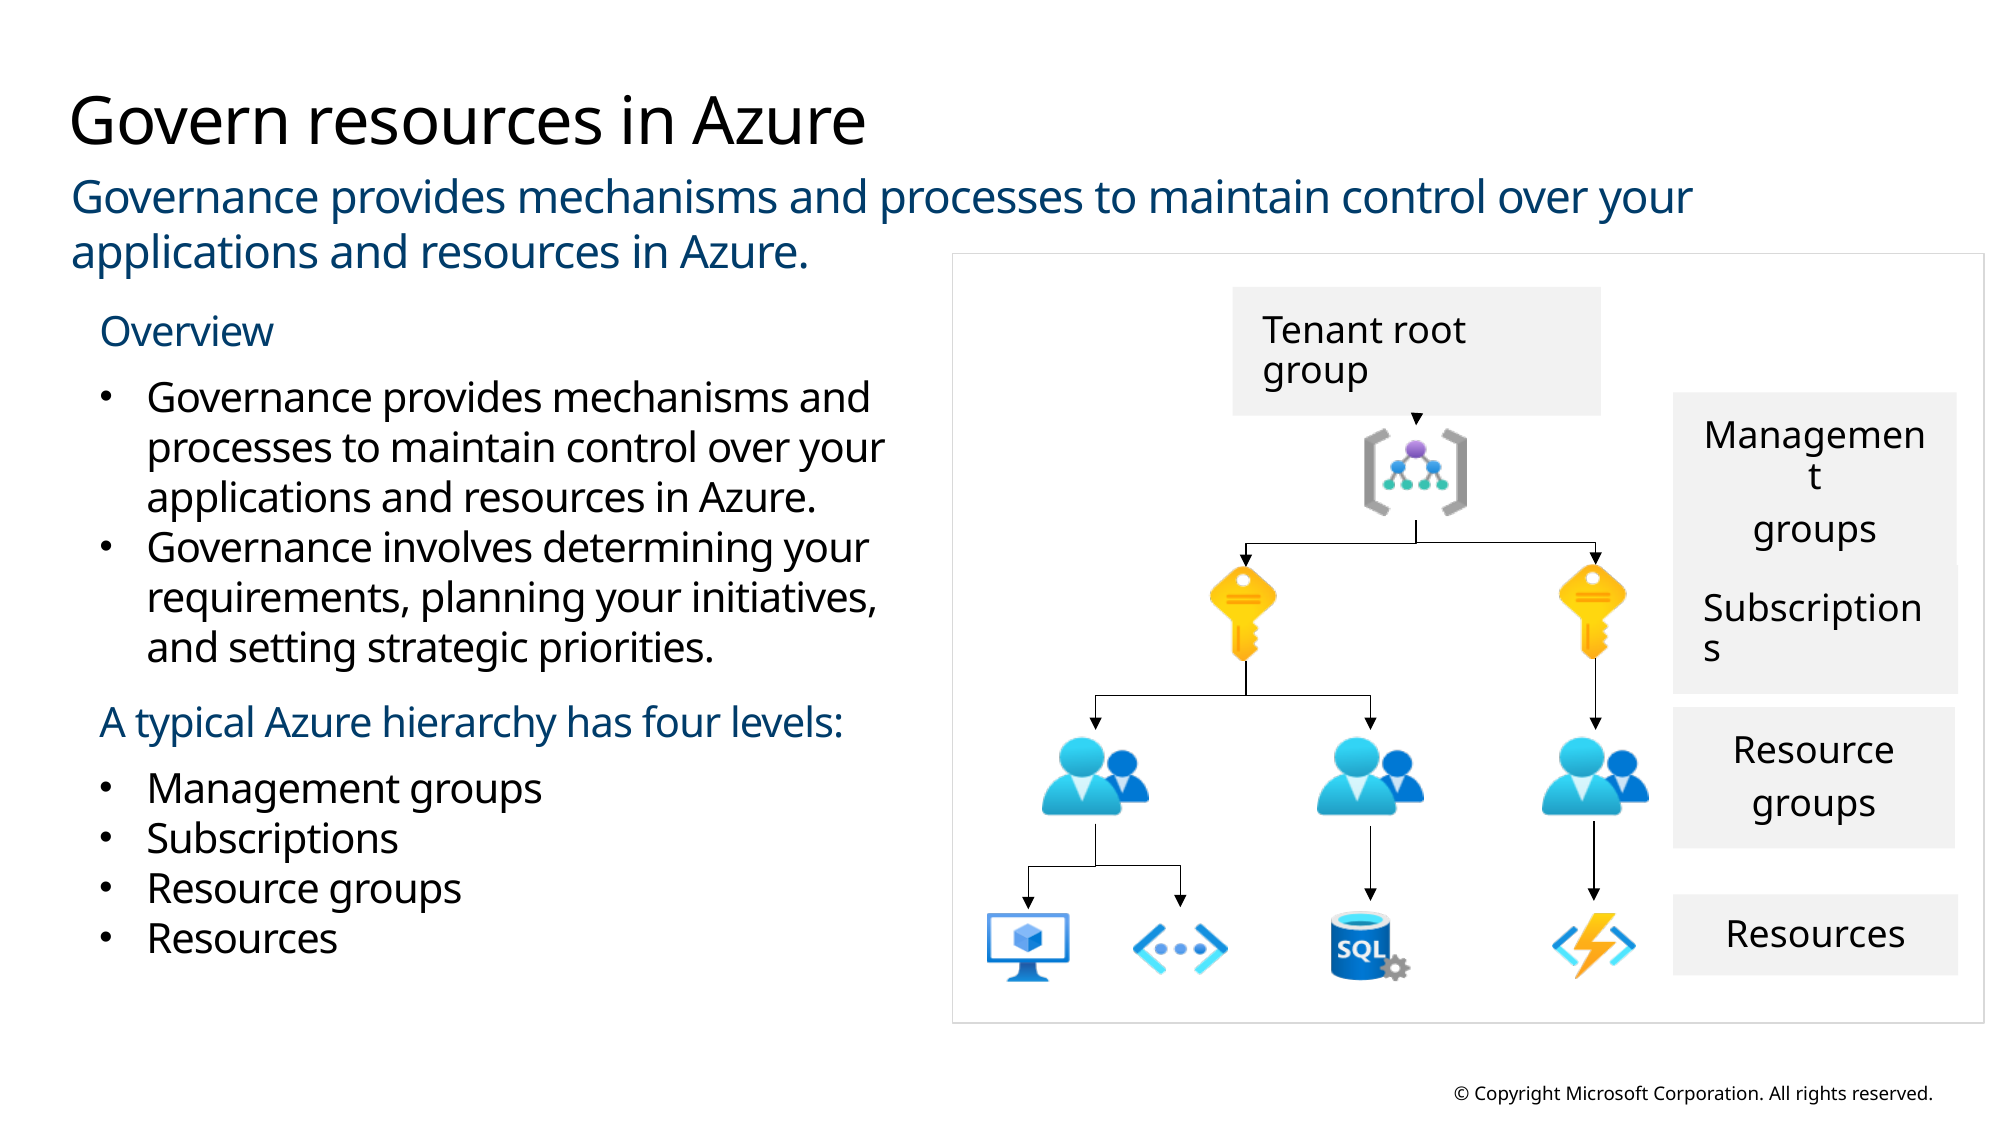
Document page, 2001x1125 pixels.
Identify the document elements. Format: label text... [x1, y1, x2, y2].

title Govern resources in Azure [68, 72, 1930, 178]
list Governance provides mechanisms and processes to maintain control over your applications and resources in Azure. [70, 160, 1932, 232]
text_box [952, 253, 1985, 1024]
text_box Governance provides mechanisms and processes to maintain control over your applications and resources in Azure. Governance involves determining your requirements, planning your initiatives, and setting strategic priorities. [84, 363, 937, 664]
text_box A typical Azure hierarchy has four levels: [84, 688, 986, 754]
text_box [986, 286, 1959, 991]
text_box Overview [84, 297, 986, 364]
text_box Management groups Subscriptions Resource groups Resources [84, 754, 986, 989]
